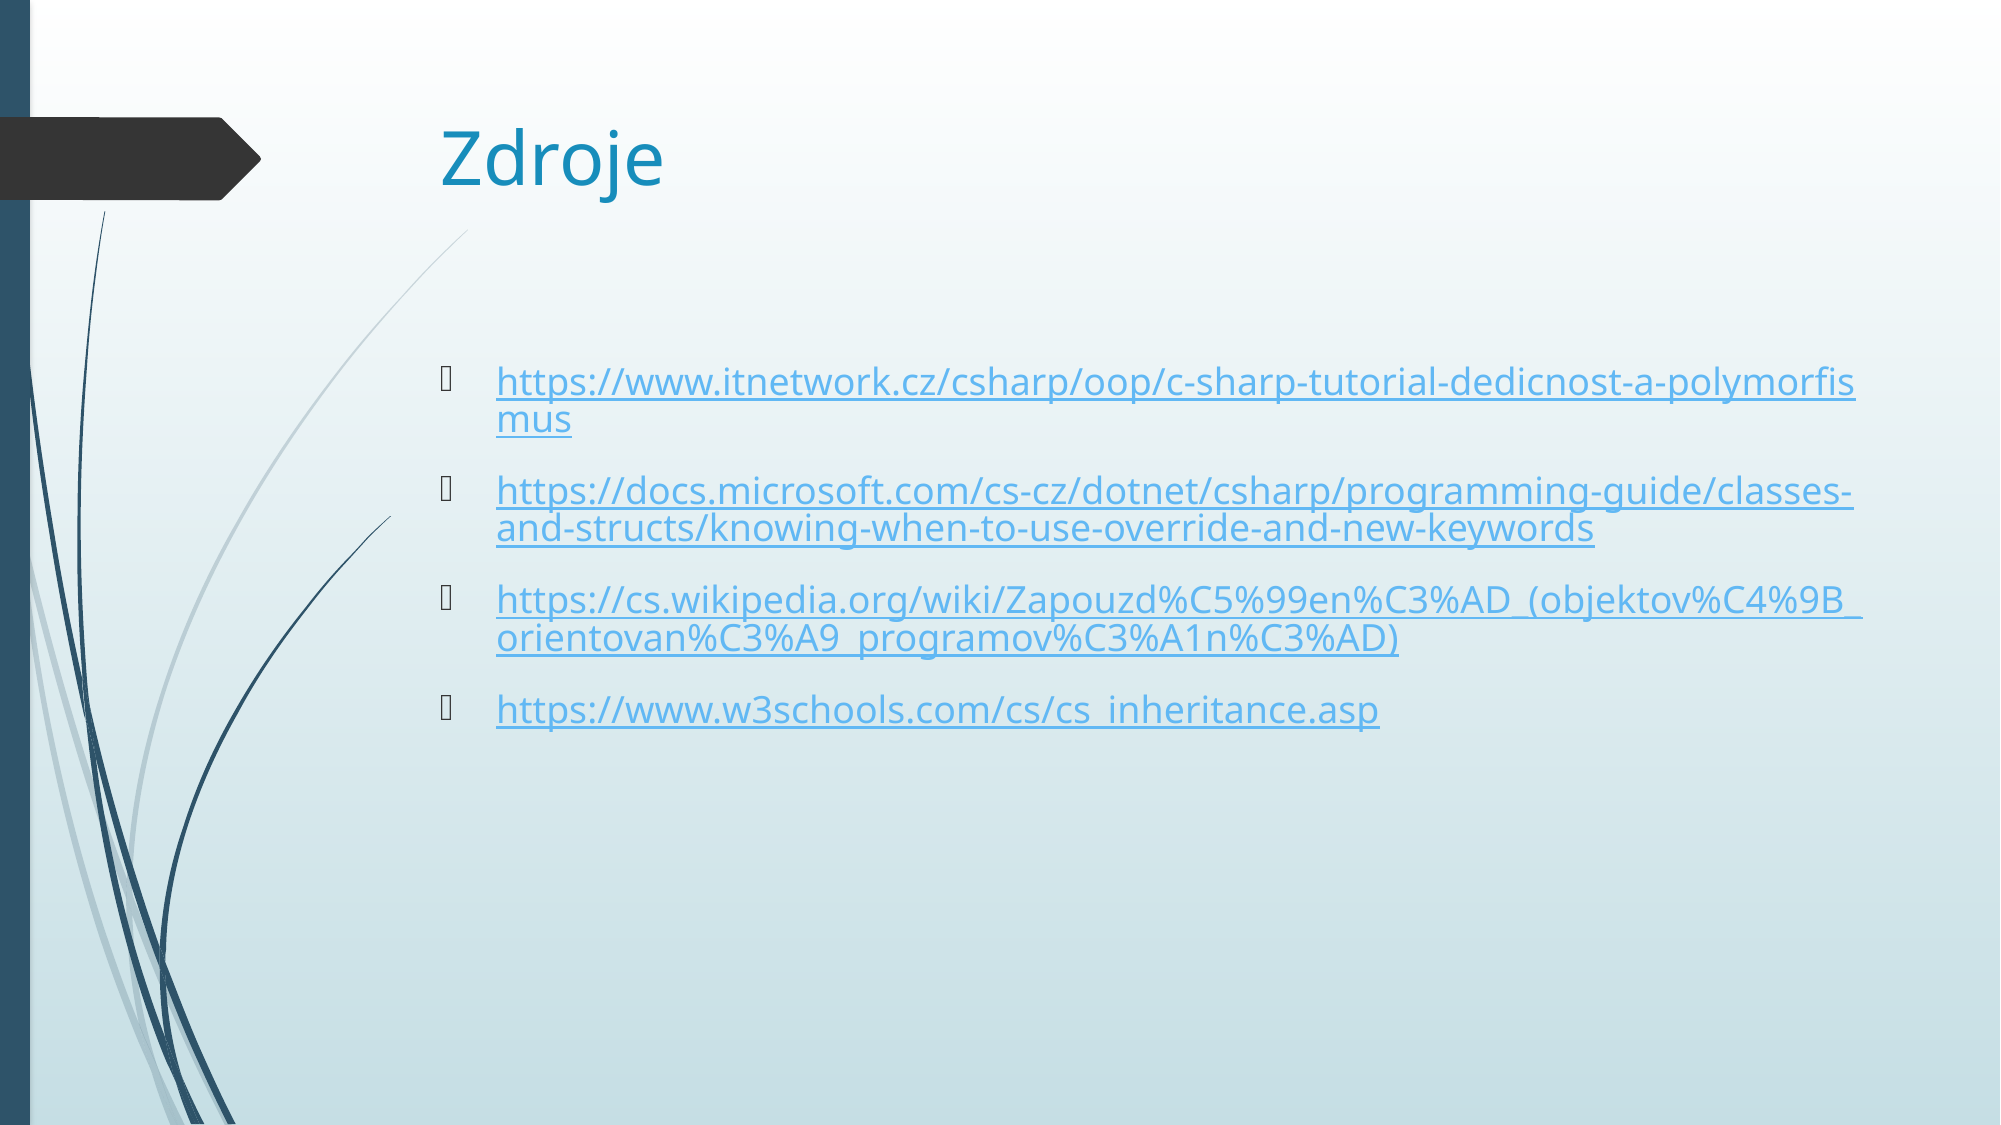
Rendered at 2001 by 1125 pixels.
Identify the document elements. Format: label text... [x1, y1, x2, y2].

list https://www.itnetwork.cz/csharp/oop/c-sharp-tutorial-dedicnost-a-polymorfismus https://docs.microsoft.com/cs-cz/dotnet/csharp/programming-guide/classes-and-structs/knowing-when-to-use-override-and-new-keywords https://cs.wikipedia.org/wiki/Zapouzd%C5%99en%C3%AD_(objektov%C4%9B_orientovan%C3%A9_programov%C3%A1n%C3%AD) https://www.w3schools.com/cs/cs_inheritance.asp [424, 350, 1888, 970]
title Zdroje [425, 102, 1888, 313]
